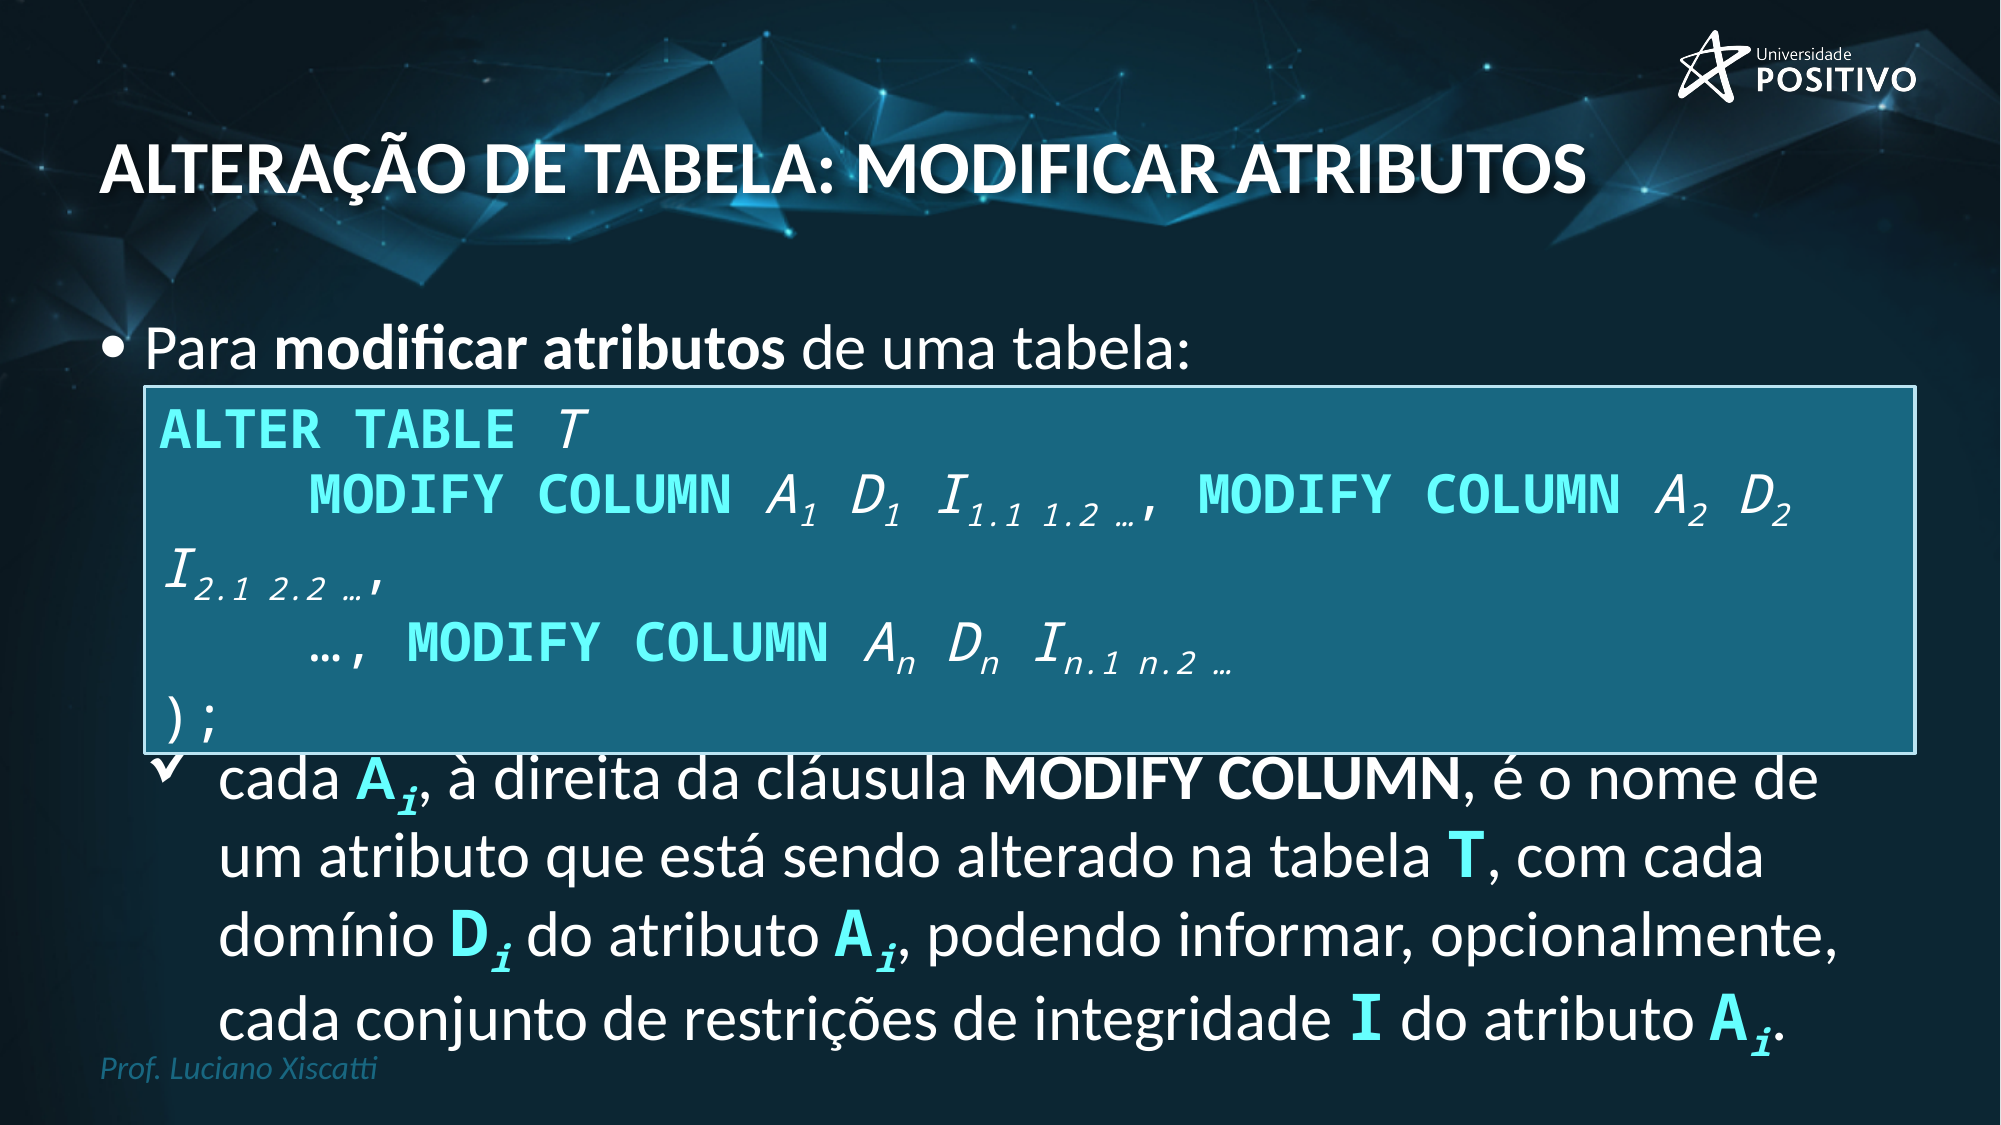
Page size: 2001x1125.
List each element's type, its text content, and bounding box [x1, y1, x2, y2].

picture [0, 0, 2001, 1125]
list Para modificar atributos de uma tabela: T é o nome da tabela; cada Ai, à direita da cláusula MODIFY COLUMN, é o nome de um atributo que está sendo alterado na tabela T, com cada domínio Di do atributo Ai, podendo informar, opcionalmente, cada conjunto de restrições de integridade I do atributo Ai. [84, 303, 1916, 1067]
text_box ALTER TABLE T MODIFY COLUMN A1 D1 I1.1 1.2 …, MODIFY COLUMN A2 D2 I2.1 2.2 …, …, MODIFY COLUMN An Dn In.1 n.2 … ); [144, 386, 1916, 754]
title alteração de tabela: modificar ATRIBUTOS [84, 57, 1916, 281]
